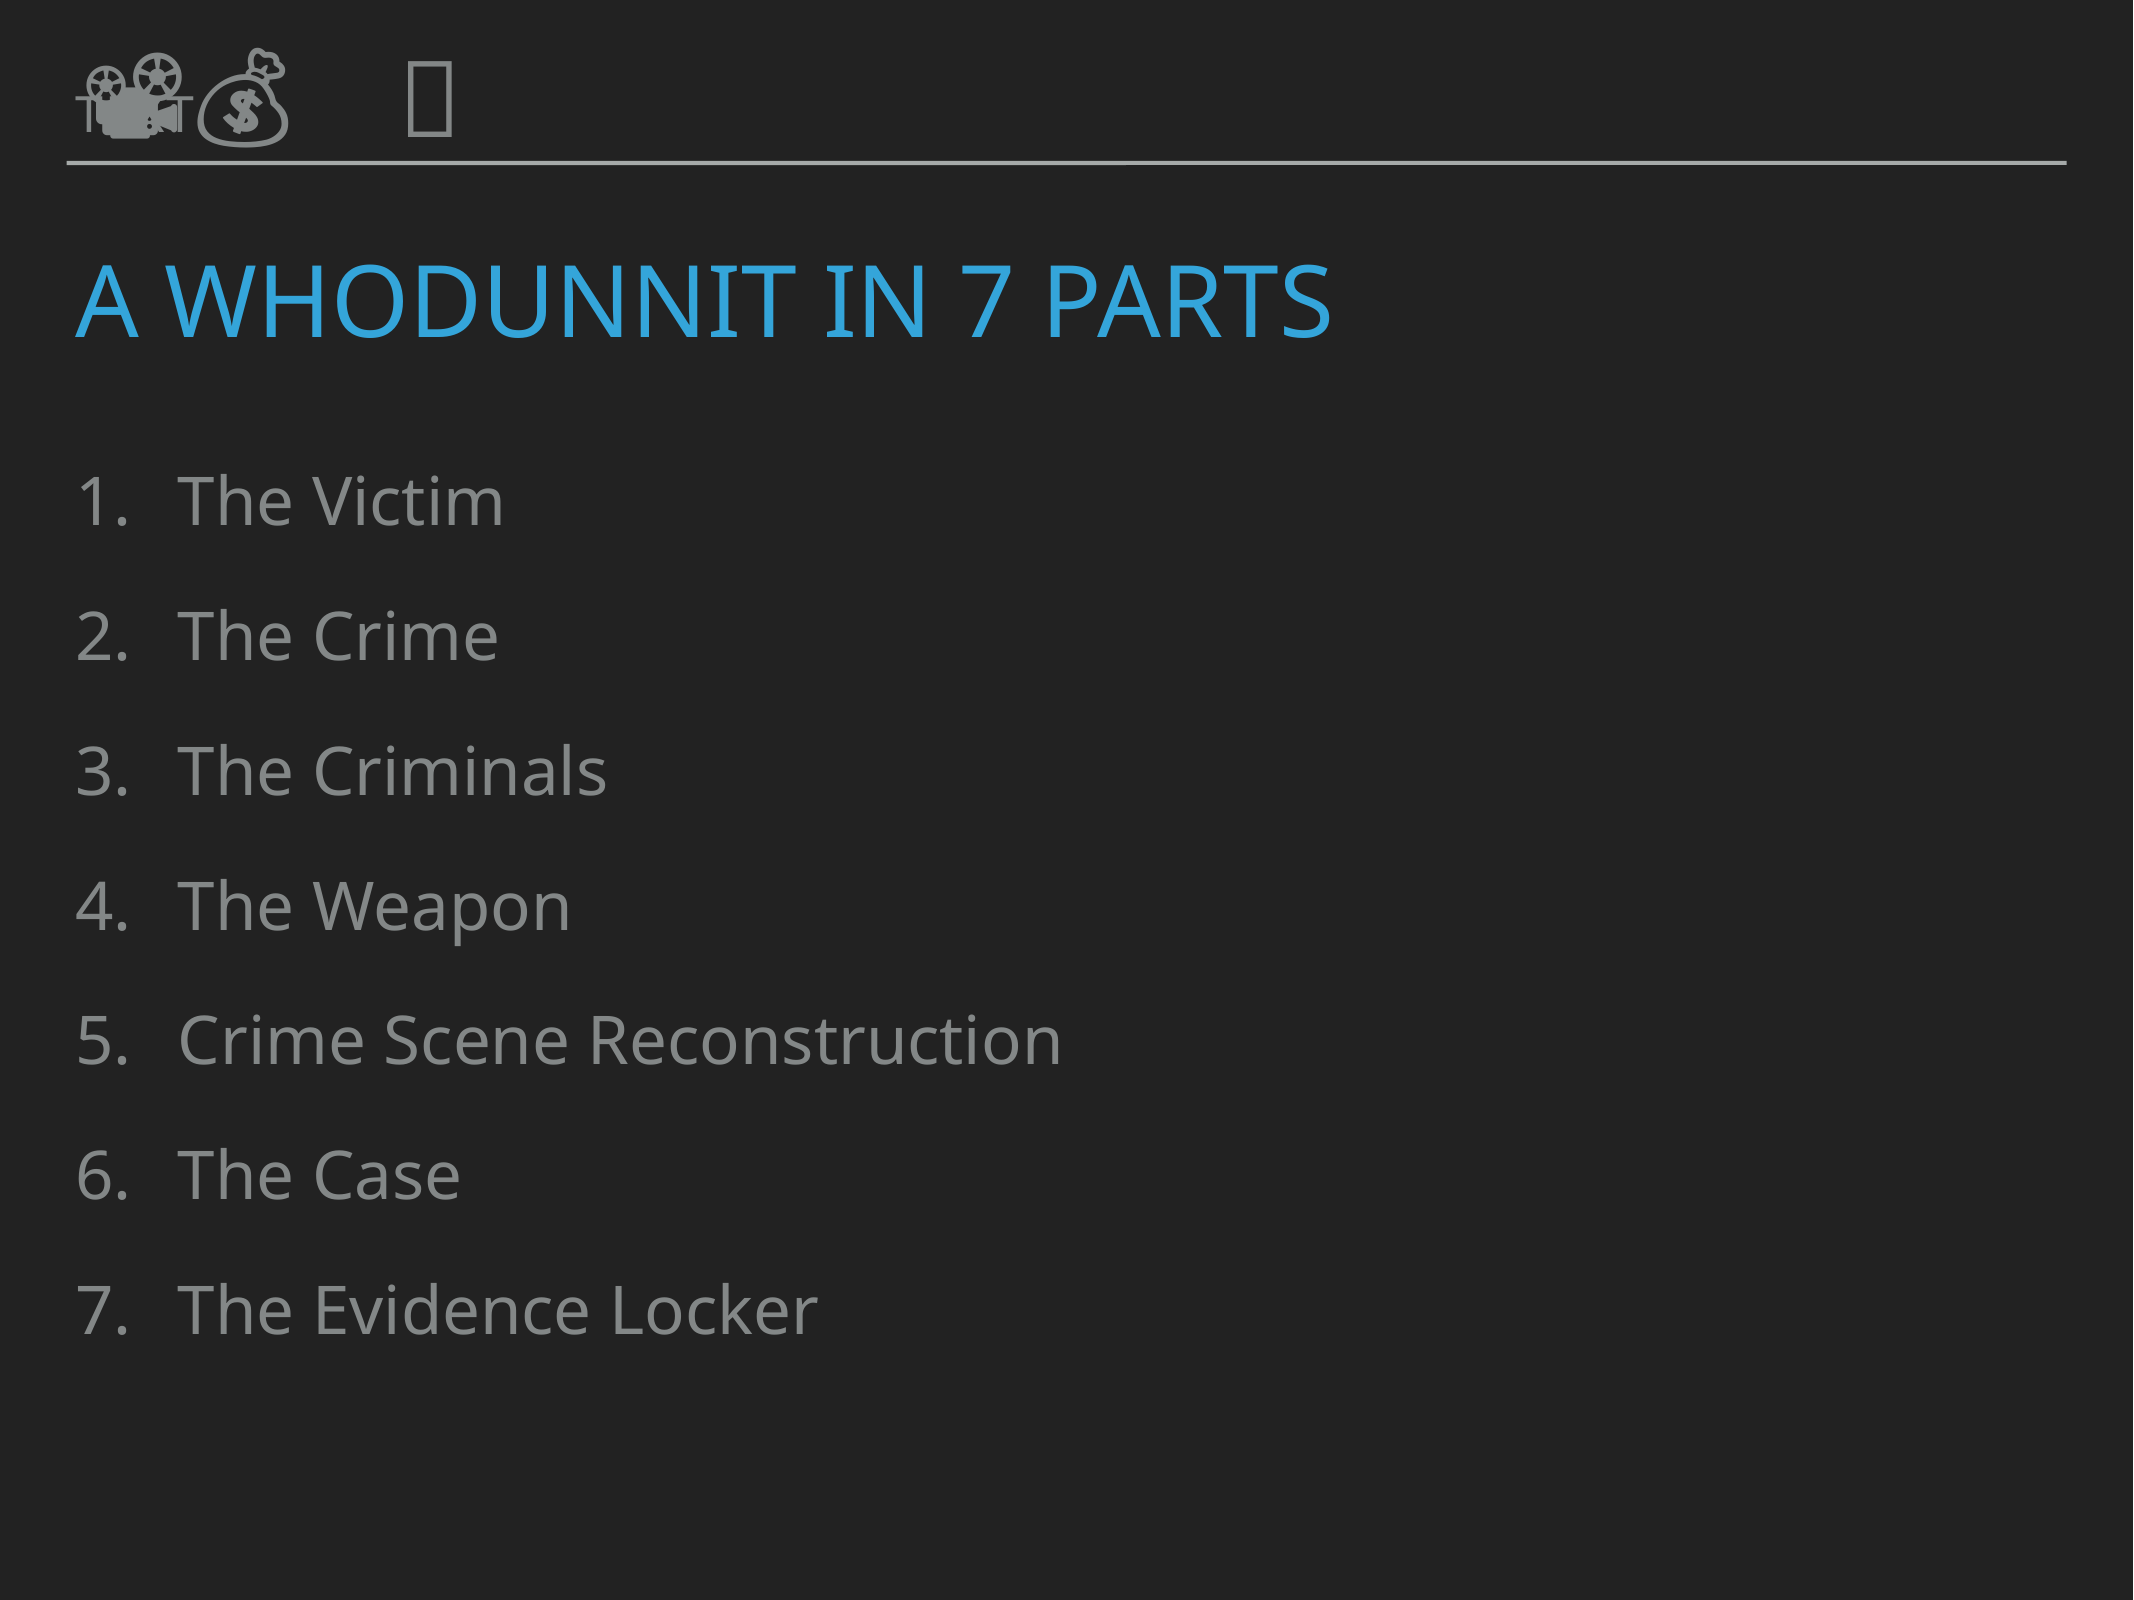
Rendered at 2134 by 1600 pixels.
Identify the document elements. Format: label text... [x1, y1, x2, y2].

list Text [66, 74, 72, 151]
title A WHODUNNIT in 7 Parts [66, 251, 2068, 372]
text_box 📽💰 🔫 [72, 48, 1907, 167]
list The Victim The Crime The Criminals The Weapon Crime Scene Reconstruction The Case The Evidence Locker [66, 449, 2068, 1453]
